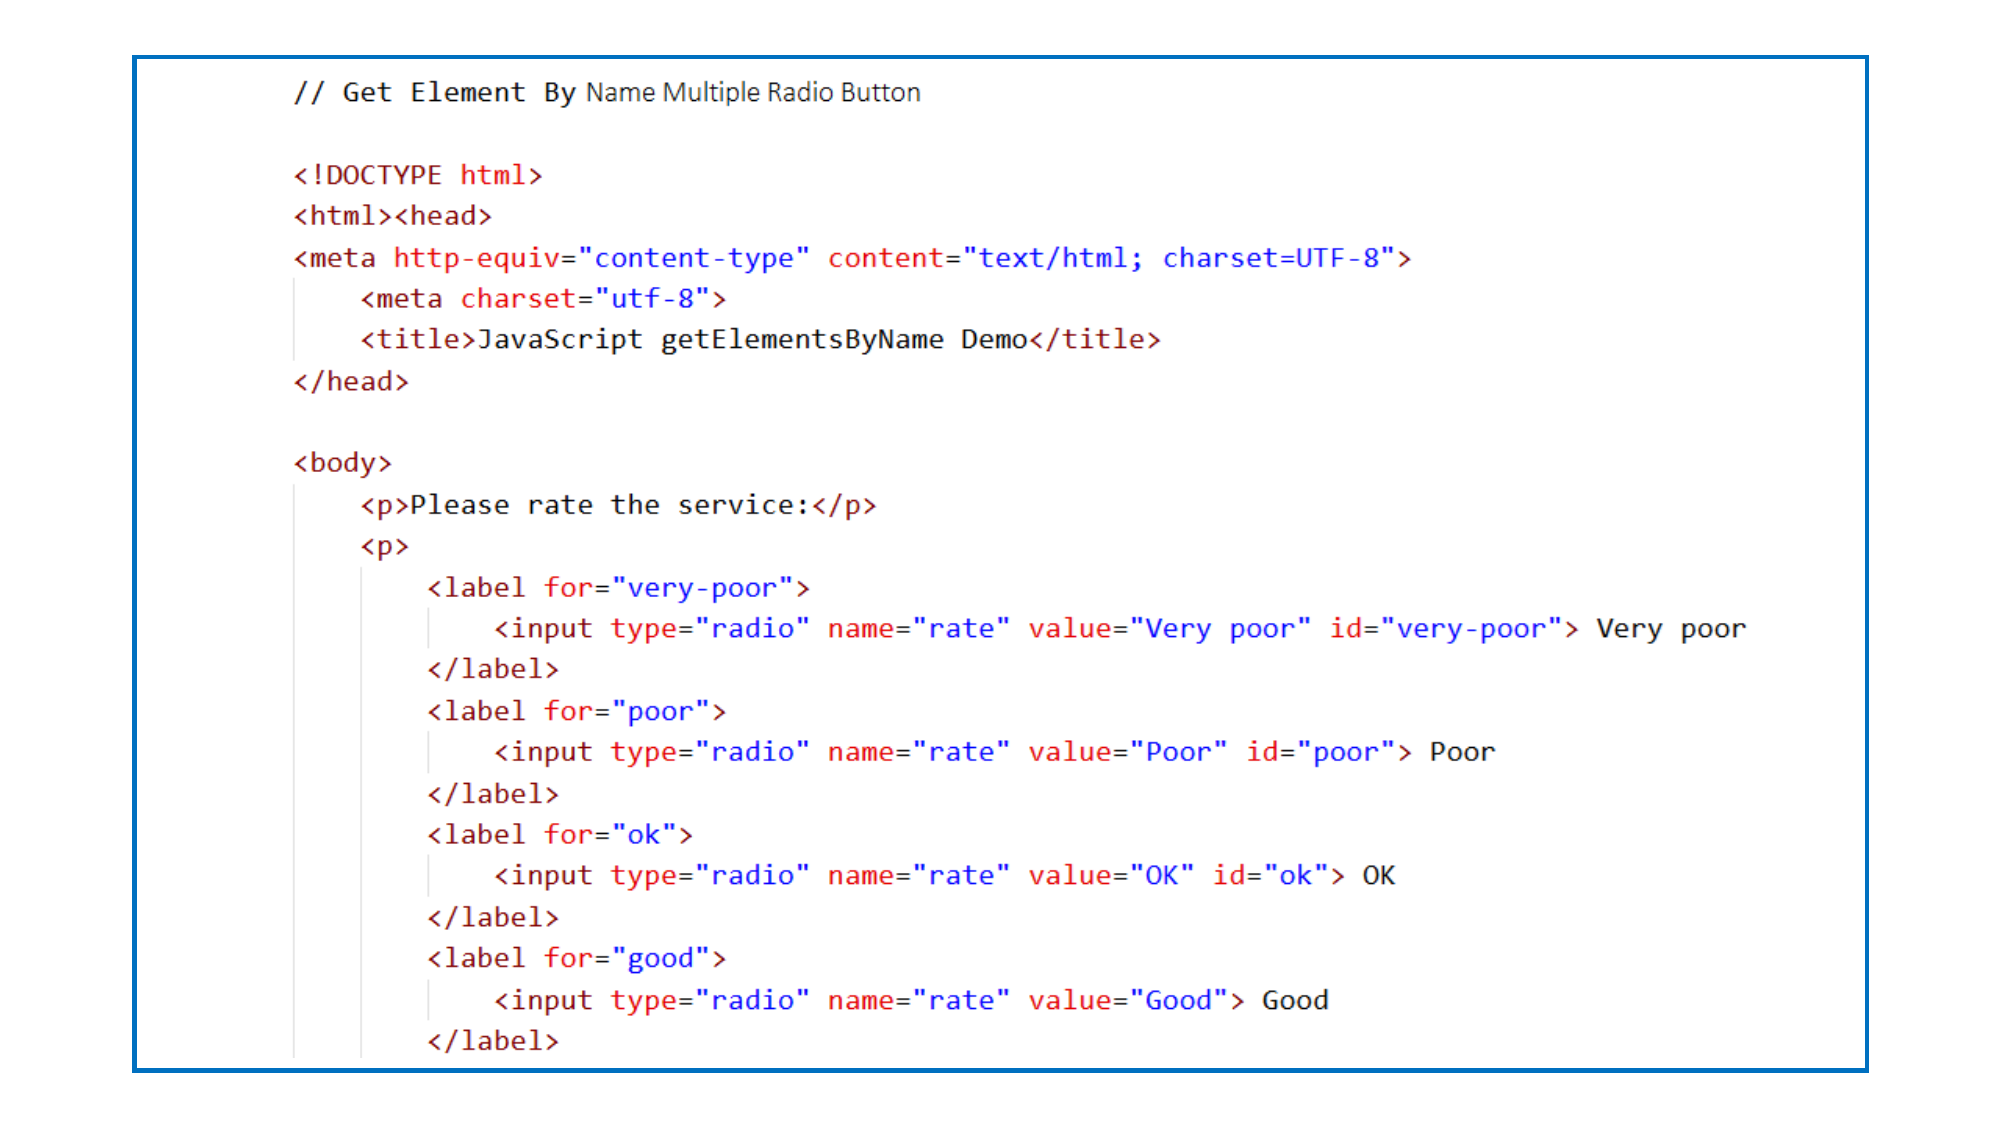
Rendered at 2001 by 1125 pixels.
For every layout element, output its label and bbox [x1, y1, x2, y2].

picture [248, 75, 1752, 1059]
text_box [134, 56, 1868, 1072]
